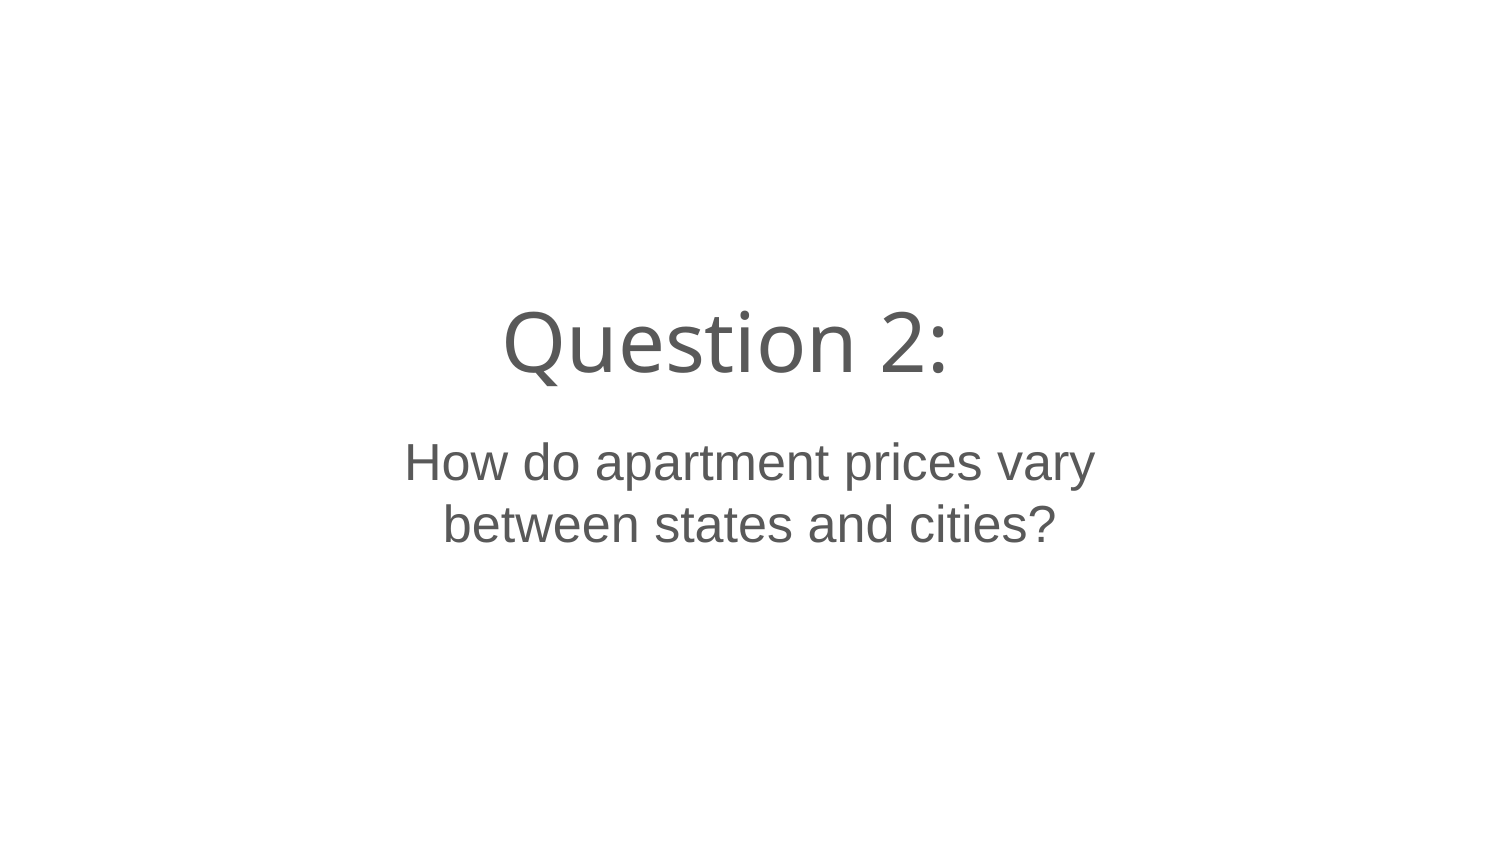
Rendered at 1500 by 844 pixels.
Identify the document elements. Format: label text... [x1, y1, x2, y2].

text_box How do apartment prices vary between states and cities? [385, 413, 1115, 569]
text_box Question 2: [486, 273, 986, 404]
